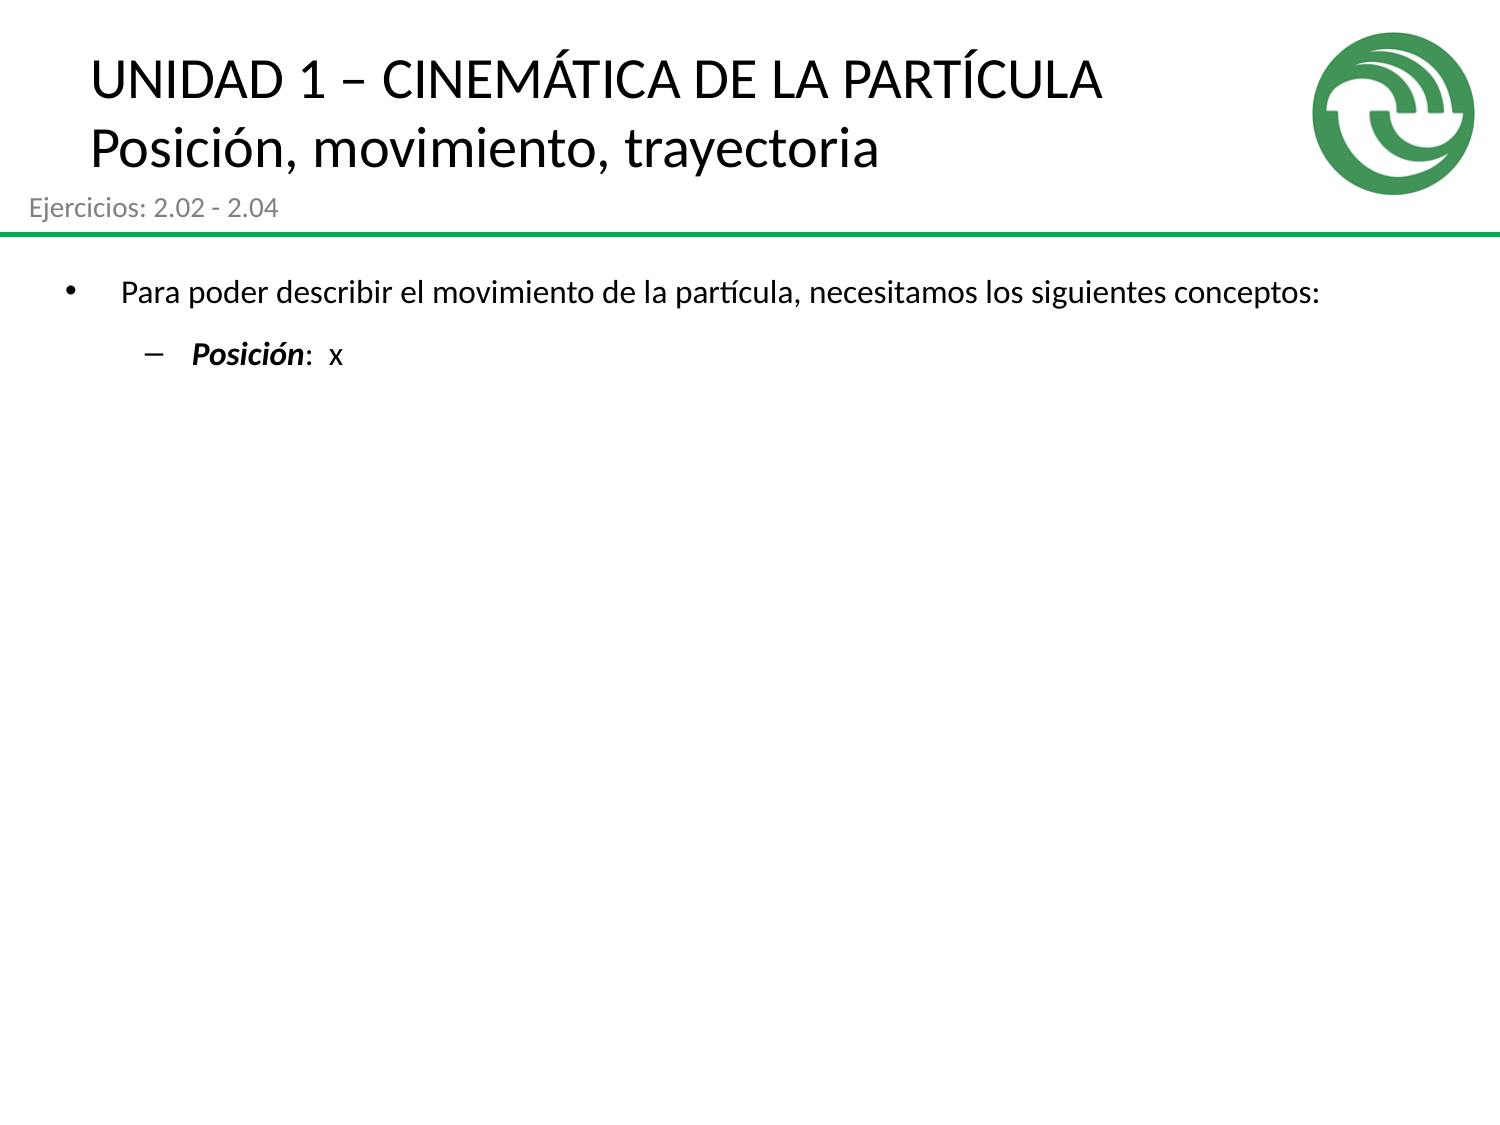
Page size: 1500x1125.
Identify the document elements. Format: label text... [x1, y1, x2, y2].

text_box Ejercicios: 2.02 - 2.04 [13, 181, 294, 231]
picture [1312, 32, 1475, 203]
list Para poder describir el movimiento de la partícula, necesitamos los siguientes conceptos: [50, 262, 1450, 325]
text_box Posición: x [54, 324, 925, 463]
title UNIDAD 1 – CINEMÁTICA DE LA PARTÍCULA Posición, movimiento, trayectoria [75, 32, 1300, 203]
